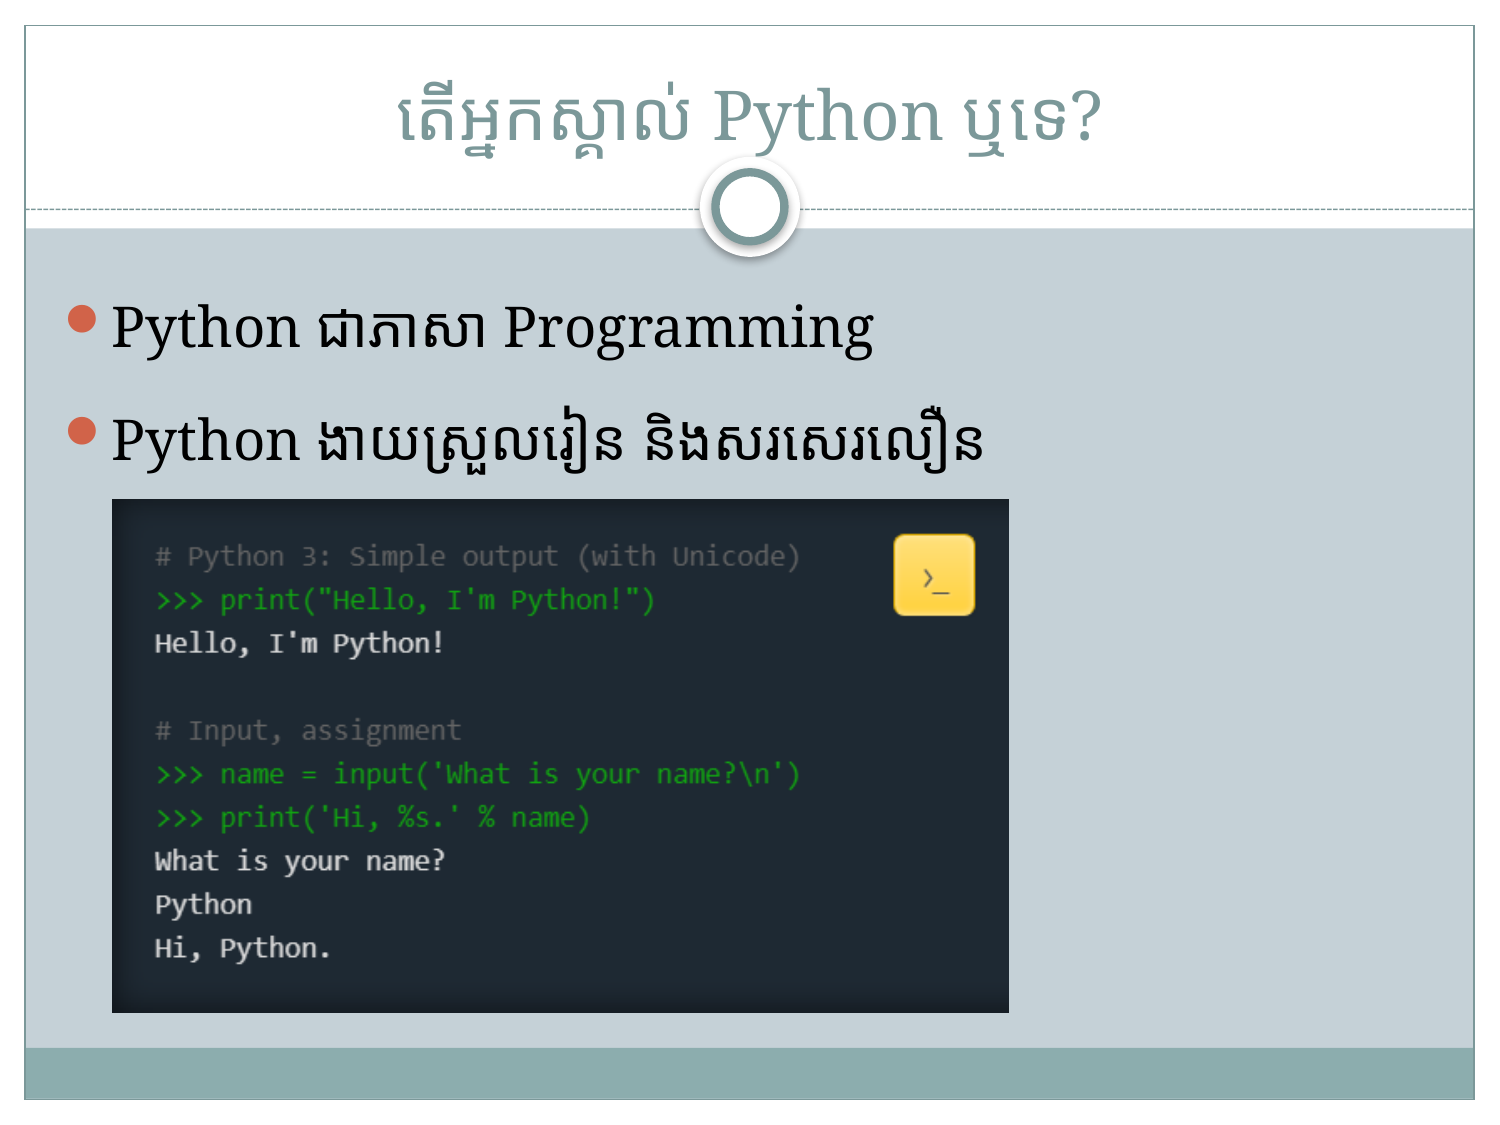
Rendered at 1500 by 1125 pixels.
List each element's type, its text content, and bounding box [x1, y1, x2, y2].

list Python ជាភាសា Programming Python ងាយស្រួលរៀន និងសរសេរលឿន [49, 250, 1445, 1001]
title តើអ្នកស្គាល់ Python ឬទេ? [49, 37, 1450, 162]
picture [112, 499, 1010, 1013]
